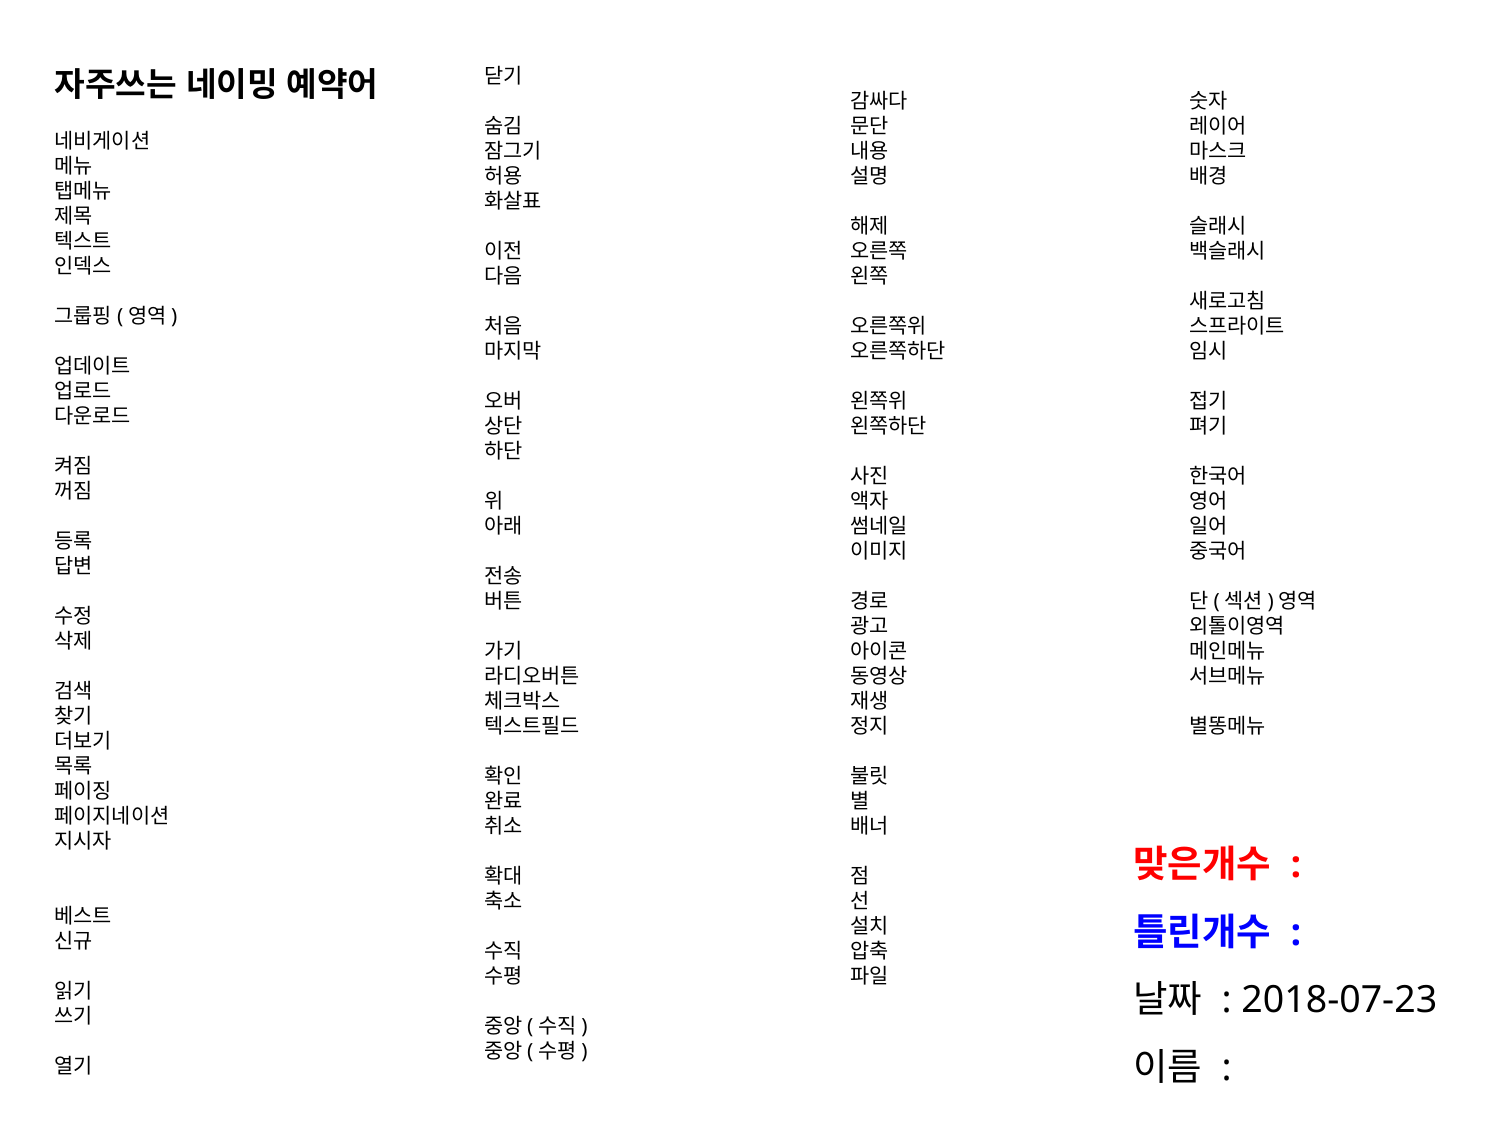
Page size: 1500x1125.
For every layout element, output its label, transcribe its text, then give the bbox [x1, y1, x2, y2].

text_box 숫자 레이어 마스크 배경 슬래시 백슬래시 새로고침 스프라이트 임시 접기 펴기 한국어 영어 일어 중국어 단(섹션)영역 외톨이영역 메인메뉴 서브메뉴 별똥메뉴 [1174, 55, 1361, 745]
text_box 감싸다 문단 내용 설명 해제 오른쪽 왼쪽 오른쪽위 오른쪽하단 왼쪽위 왼쪽하단 사진 액자 썸네일 이미지 경로 광고 아이콘 동영상 재생 정지 불릿 별 배너 점 선 설치 압축 파일 [835, 55, 978, 995]
text_box 자주쓰는 네이밍 예약어 네비게이션 메뉴 탭메뉴 제목 텍스트 인덱스 그룹핑(영역) 업데이트 업로드 다운로드 켜짐 꺼짐 등록 답변 수정 삭제 검색 찾기 더보기 목록 페이징 페이지네이션 지시자 베스트 신규 읽기 쓰기 열기 [40, 55, 394, 1085]
text_box 맞은개수 : 틀린개수 : 날짜 : 2018-07-23 이름 : [1118, 810, 1453, 1096]
text_box 닫기 숨김 잠그기 허용 화살표 이전 다음 처음 마지막 오버 상단 하단 위 아래 전송 버튼 가기 라디오버튼 체크박스 텍스트필드 확인 완료 취소 확대 축소 수직 수평 중앙(수직) 중앙(수평) [469, 55, 636, 1070]
